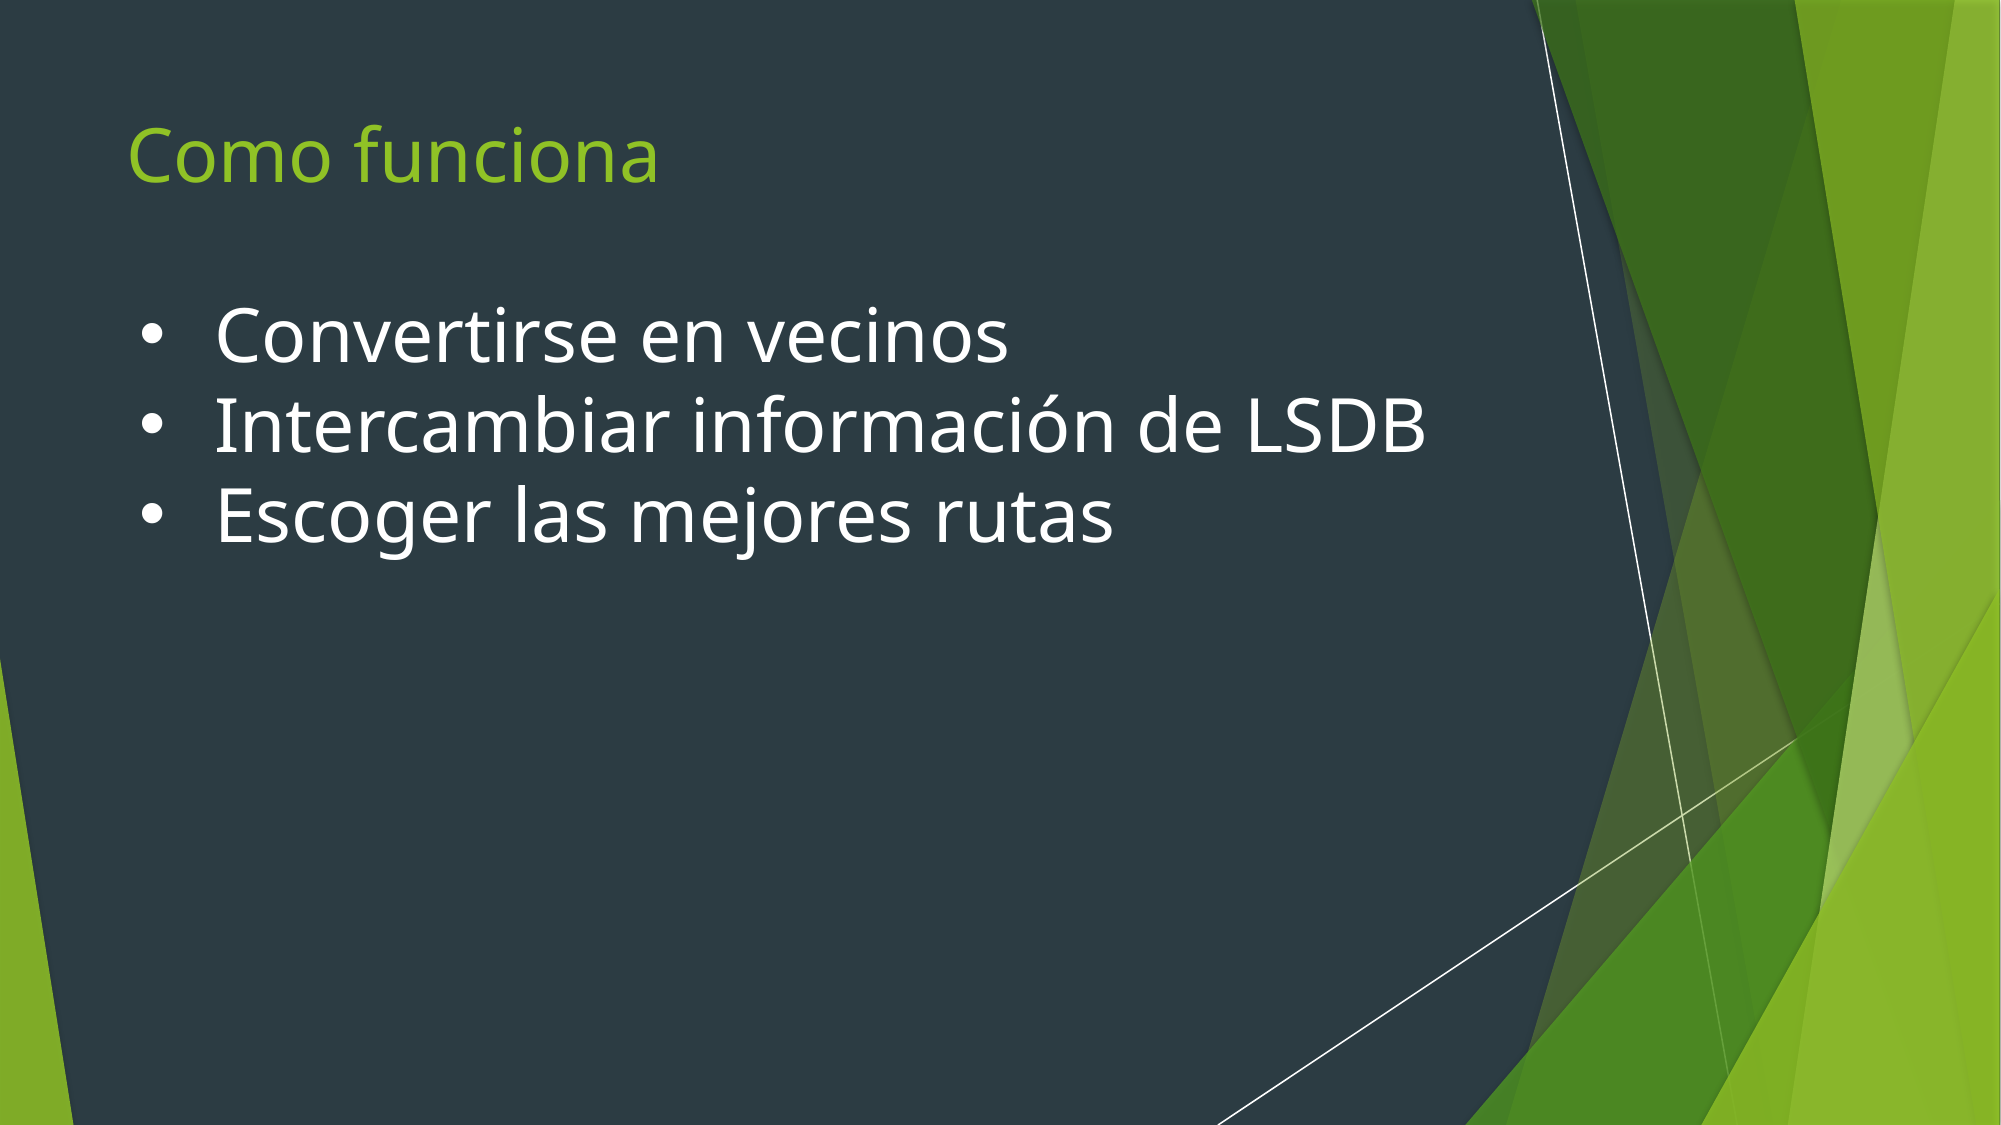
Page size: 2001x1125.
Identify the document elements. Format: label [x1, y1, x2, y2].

text_box [0, 0, 2000, 1125]
